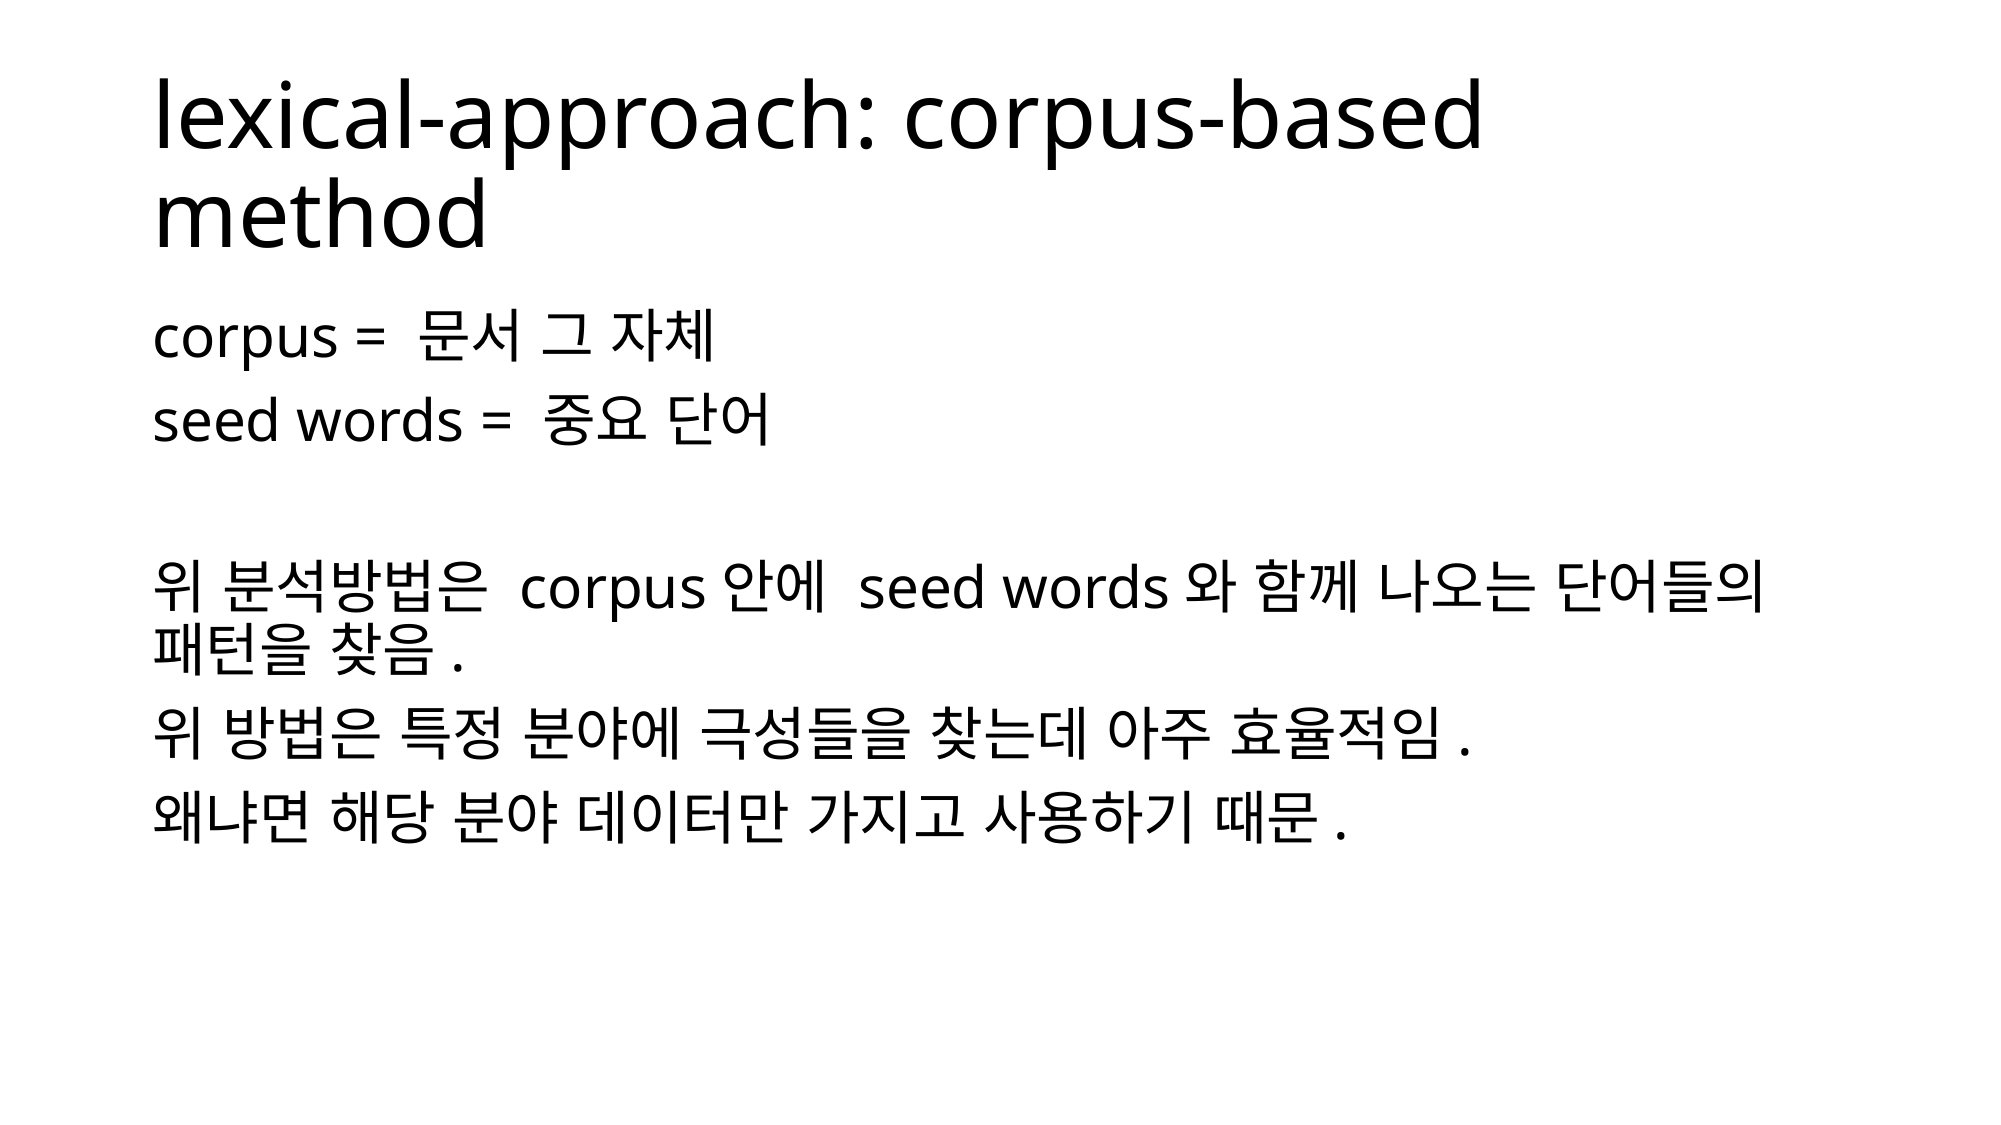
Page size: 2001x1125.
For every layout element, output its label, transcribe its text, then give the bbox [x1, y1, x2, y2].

title lexical-approach: corpus-based method [137, 59, 1863, 278]
list corpus = 문서 그 자체 seed words = 중요 단어 위 분석방법은 corpus안에 seed words와 함께 나오는 단어들의 패턴을 찾음. 위 방법은 특정 분야에 극성들을 찾는데 아주 효율적임. 왜냐면 해당 분야 데이터만 가지고 사용하기 때문. [137, 299, 1863, 1014]
